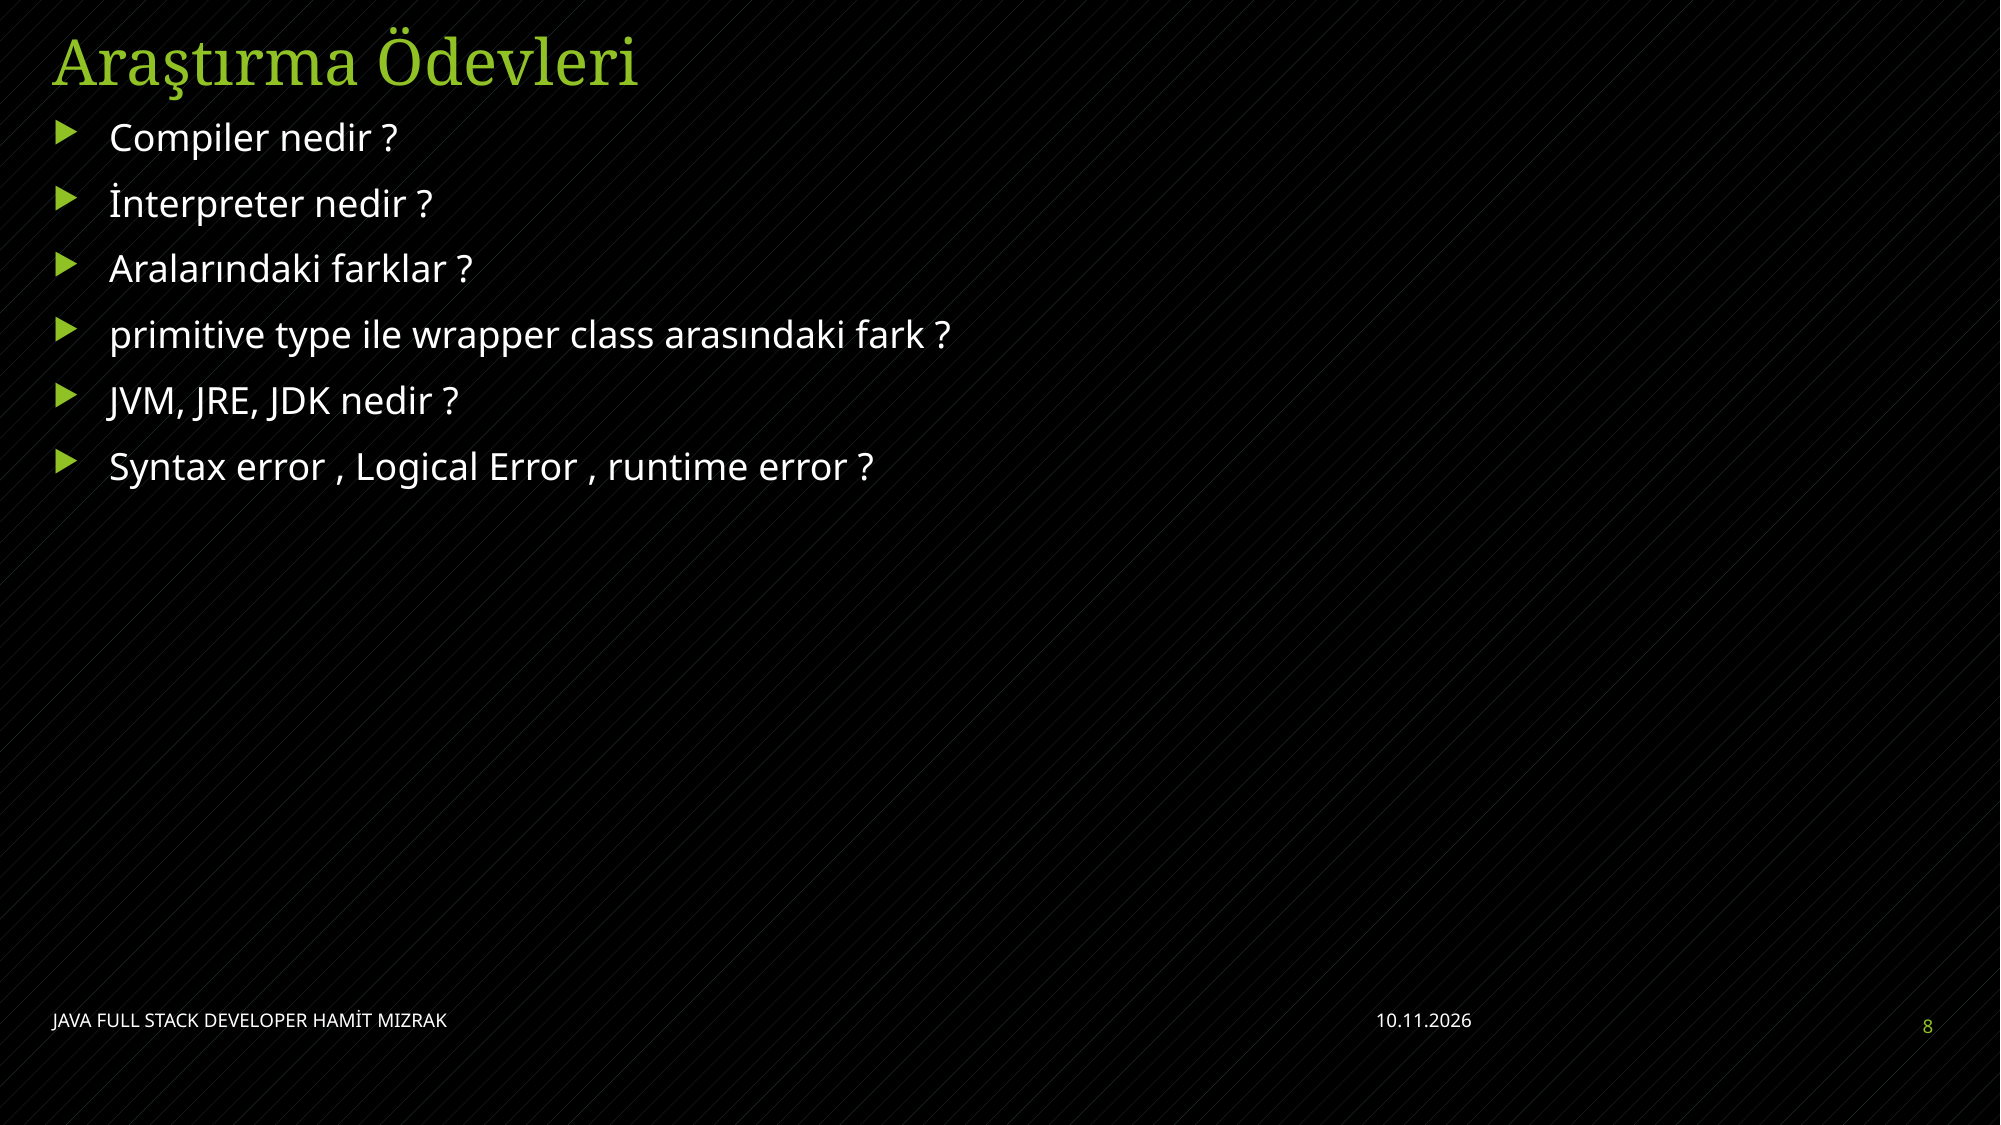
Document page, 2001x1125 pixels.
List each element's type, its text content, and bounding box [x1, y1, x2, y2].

slide_number 8 [1836, 997, 1949, 1058]
title Araştırma Ödevleri [37, 14, 1949, 106]
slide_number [1181, 991, 1487, 1051]
list Compiler nedir ? İnterpreter nedir ? Aralarındaki farklar ? primitive type ile wrapper class arasındaki fark ? JVM, JRE, JDK nedir ? Syntax error , Logical Error , runtime error ? [37, 106, 1949, 971]
footer JAVA FULL STACK DEVELOPER HAMİT MIZRAK [37, 991, 1145, 1051]
